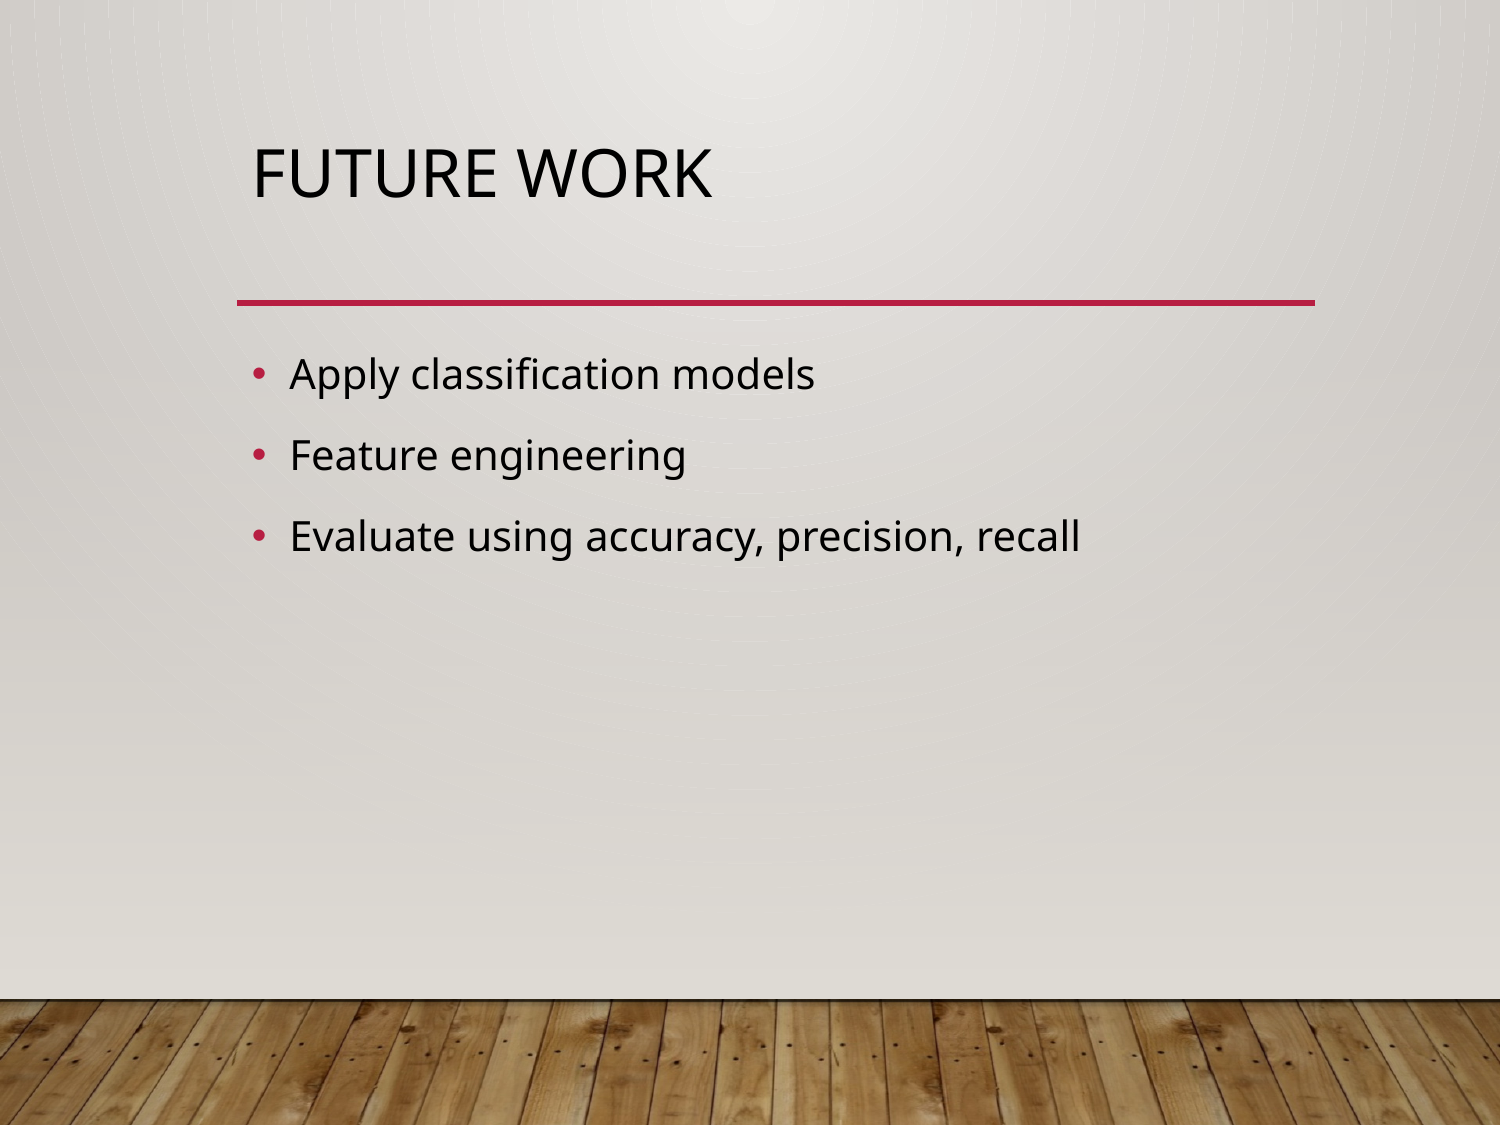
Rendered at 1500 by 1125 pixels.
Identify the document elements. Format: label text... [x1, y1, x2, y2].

list Apply classification models Feature engineering Evaluate using accuracy, precision, recall [236, 330, 1315, 897]
title Future Work [236, 131, 1315, 305]
picture [0, 999, 1500, 1125]
